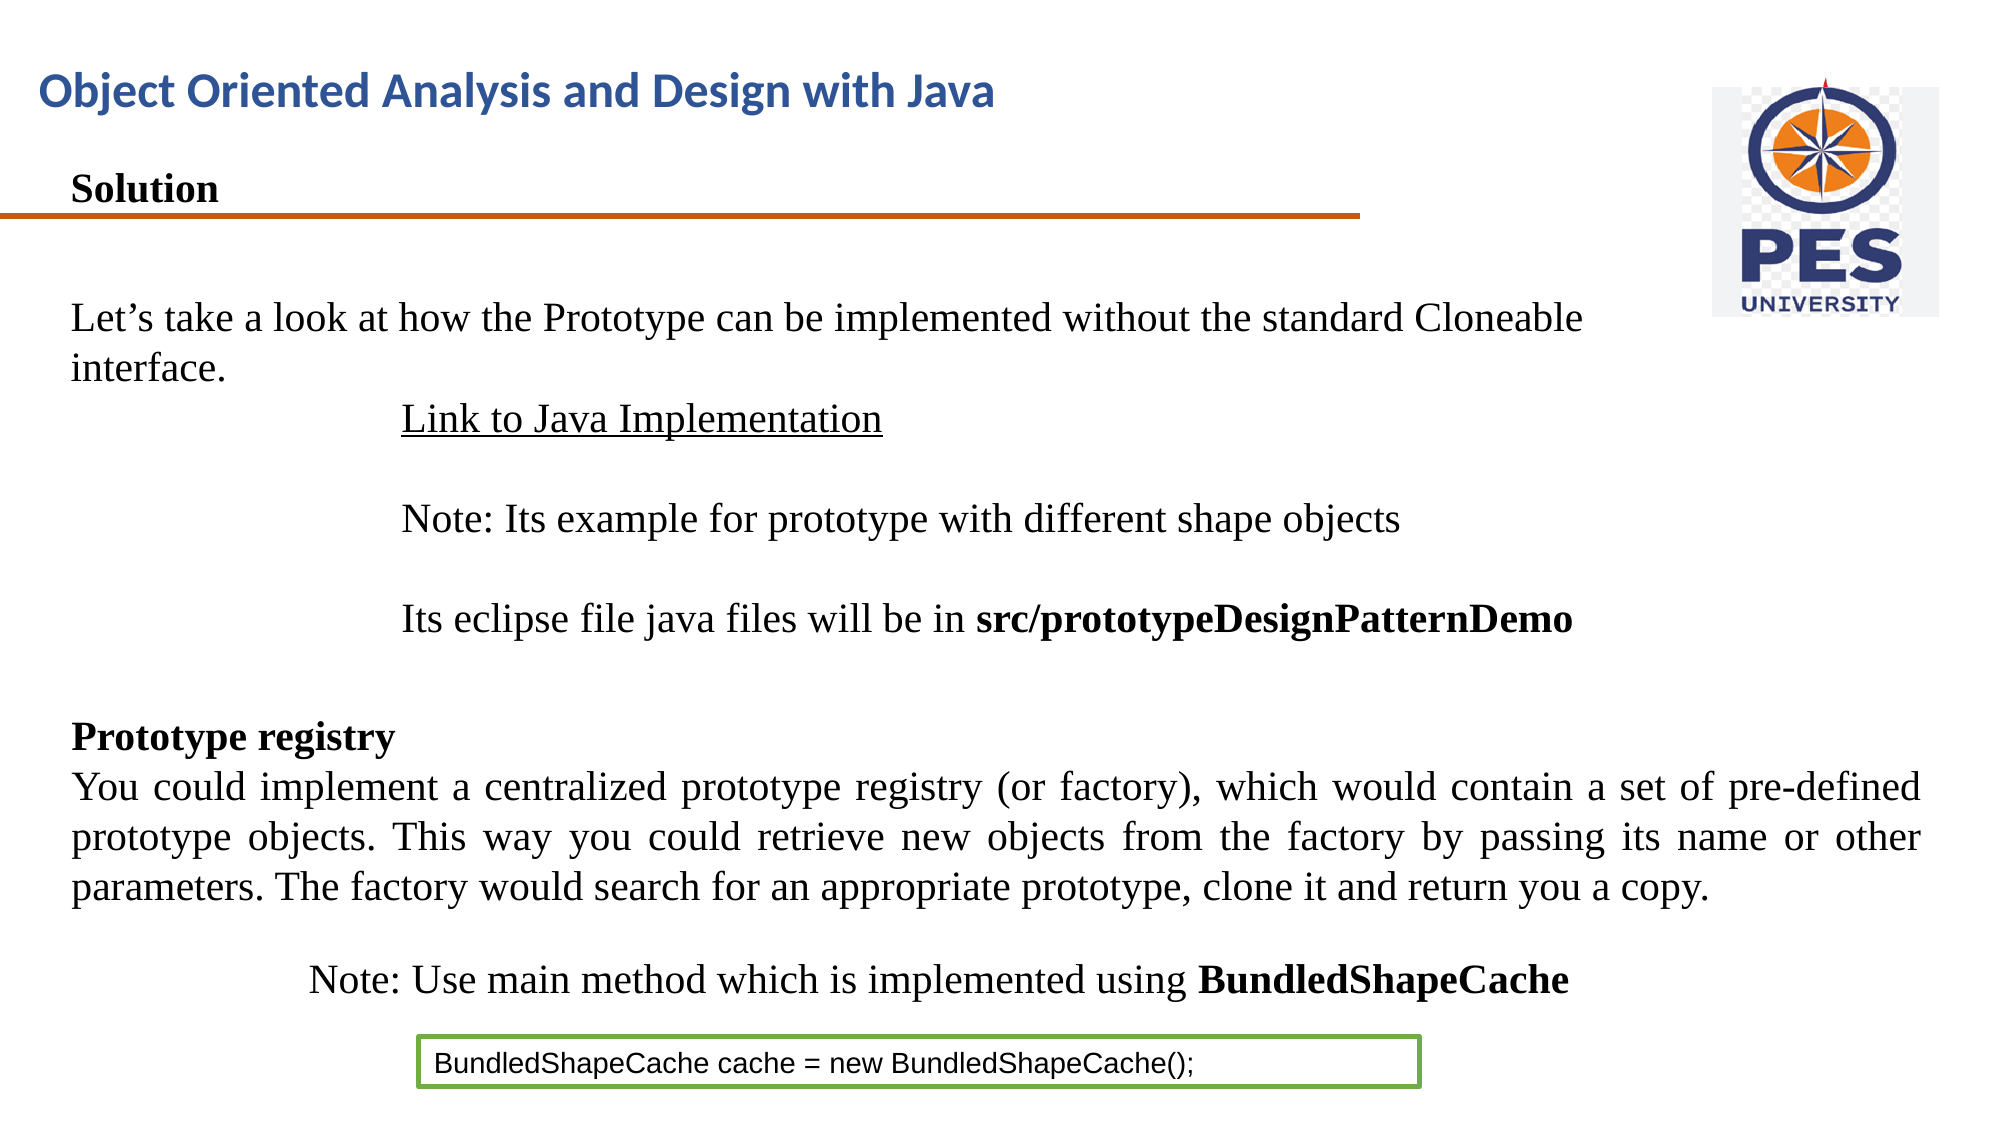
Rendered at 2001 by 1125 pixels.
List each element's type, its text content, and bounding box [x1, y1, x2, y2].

text_box Link to Java Implementation Note: Its example for prototype with different shape objects Its eclipse file java files will be in src/prototypeDesignPatternDemo [386, 398, 1614, 649]
picture [1711, 77, 1939, 317]
text_box Note: Use main method which is implemented using BundledShapeCache [293, 944, 1754, 1010]
text_box BundledShapeCache cache = new BundledShapeCache(); [418, 1036, 1420, 1087]
text_box Prototype registry You could implement a centralized prototype registry (or factory), which would contain a set of pre-defined prototype objects. This way you could retrieve new objects from the factory by passing its name or other parameters. The factory would search for an appropriate prototype, clone it and return you a copy. [56, 700, 1939, 917]
text_box Solution [55, 153, 1057, 219]
text_box Let’s take a look at how the Prototype can be implemented without the standard Cloneable interface. [55, 282, 1729, 398]
